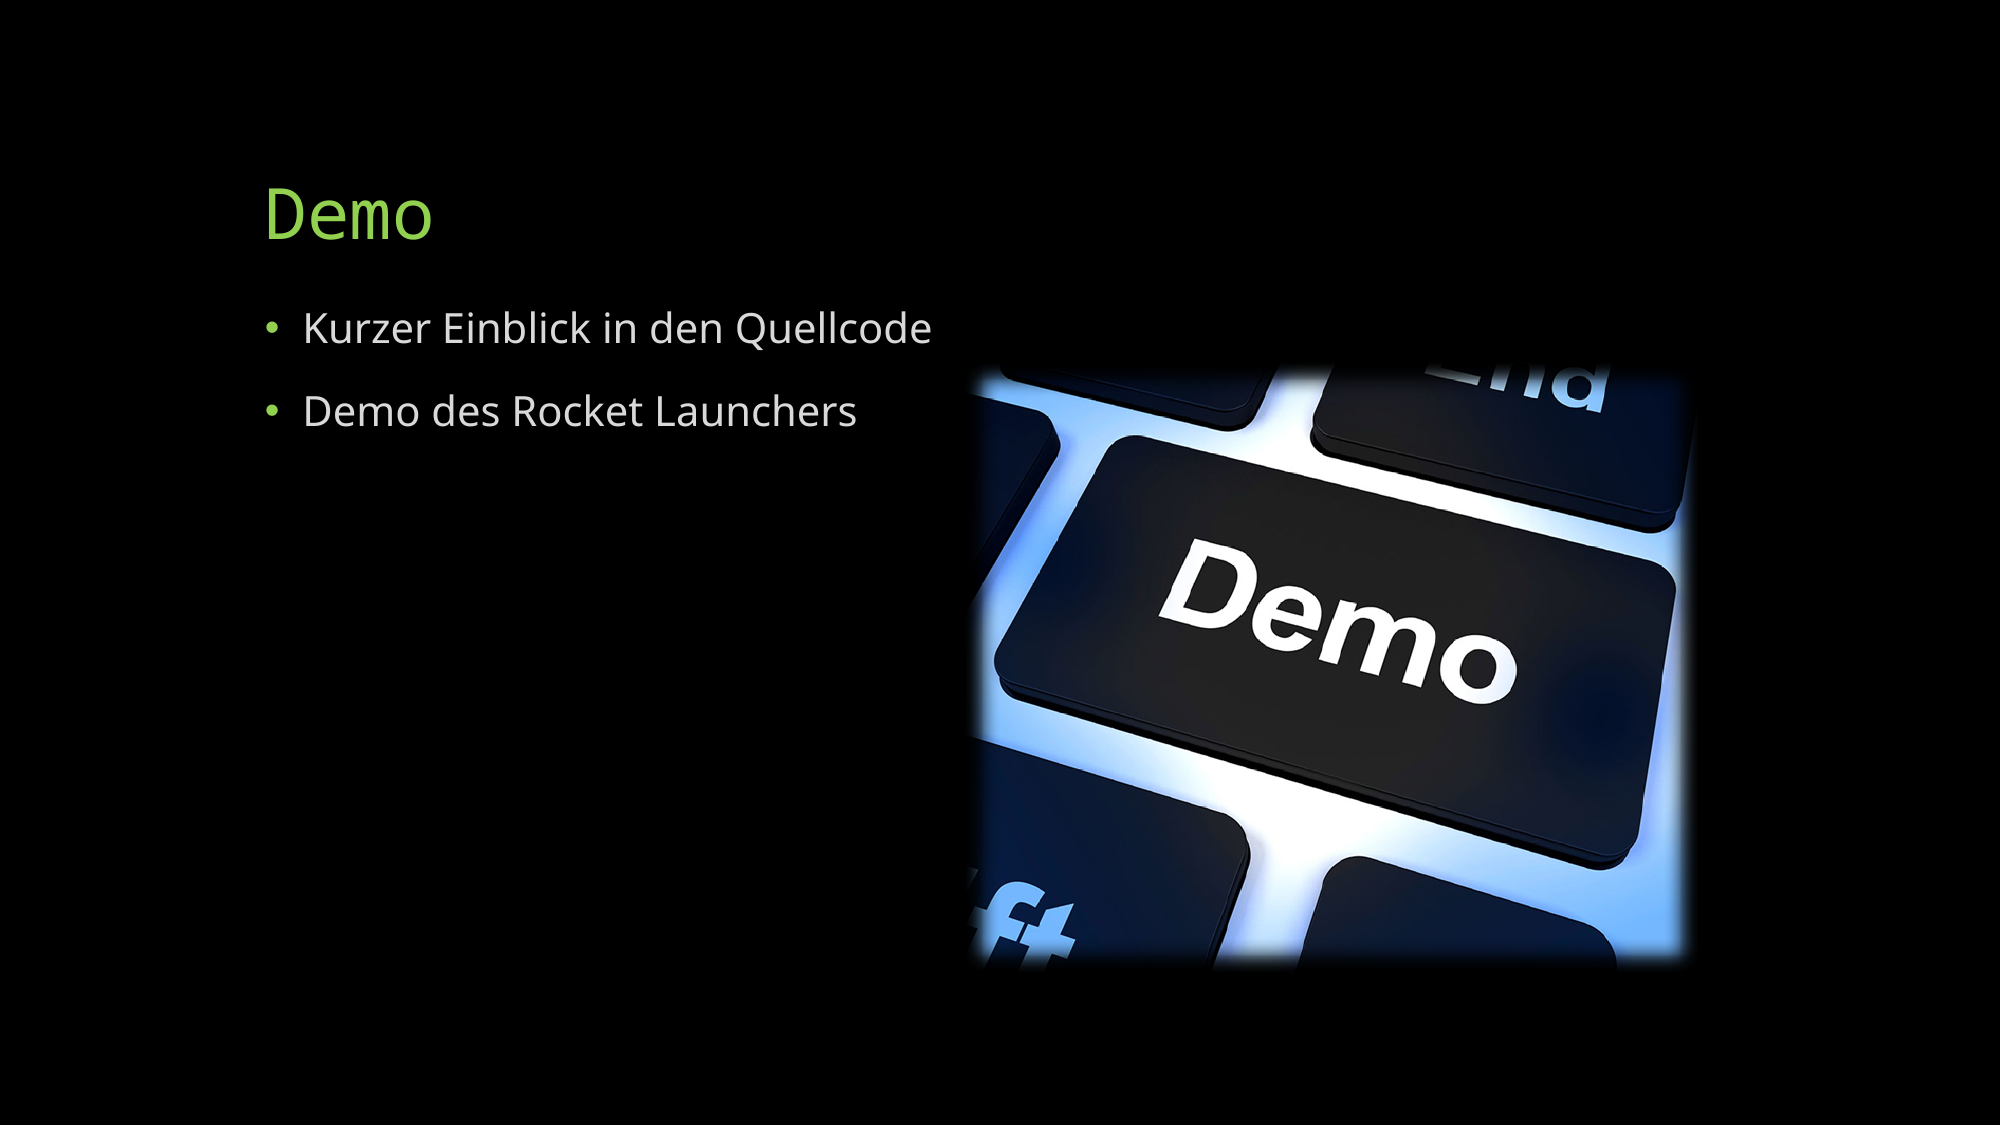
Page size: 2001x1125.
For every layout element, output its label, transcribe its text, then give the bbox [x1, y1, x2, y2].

list Kurzer Einblick in den Quellcode Demo des Rocket Launchers [249, 299, 1750, 1000]
title Demo [249, 75, 1750, 263]
picture [964, 361, 1699, 974]
